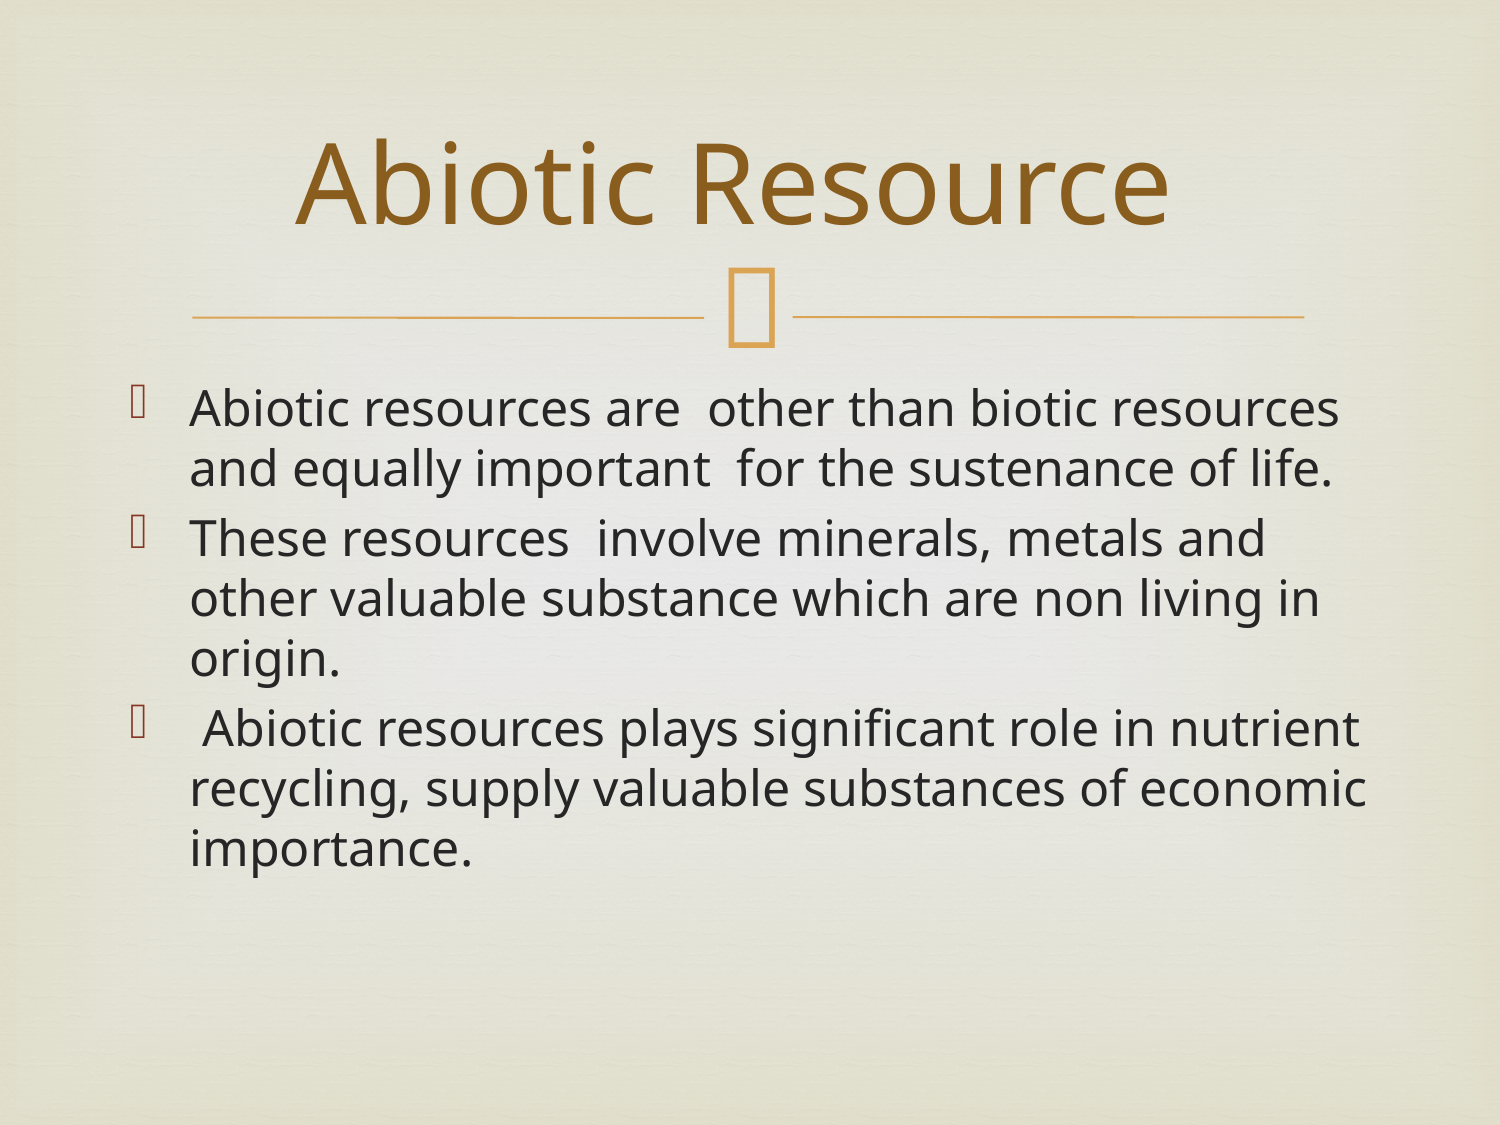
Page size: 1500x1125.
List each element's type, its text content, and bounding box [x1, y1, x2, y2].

title Abiotic Resource [112, 93, 1386, 267]
list Abiotic resources are other than biotic resources and equally important for the sustenance of life. These resources involve minerals, metals and other valuable substance which are non living in origin. Abiotic resources plays significant role in nutrient recycling, supply valuable substances of economic importance. [114, 368, 1386, 1005]
